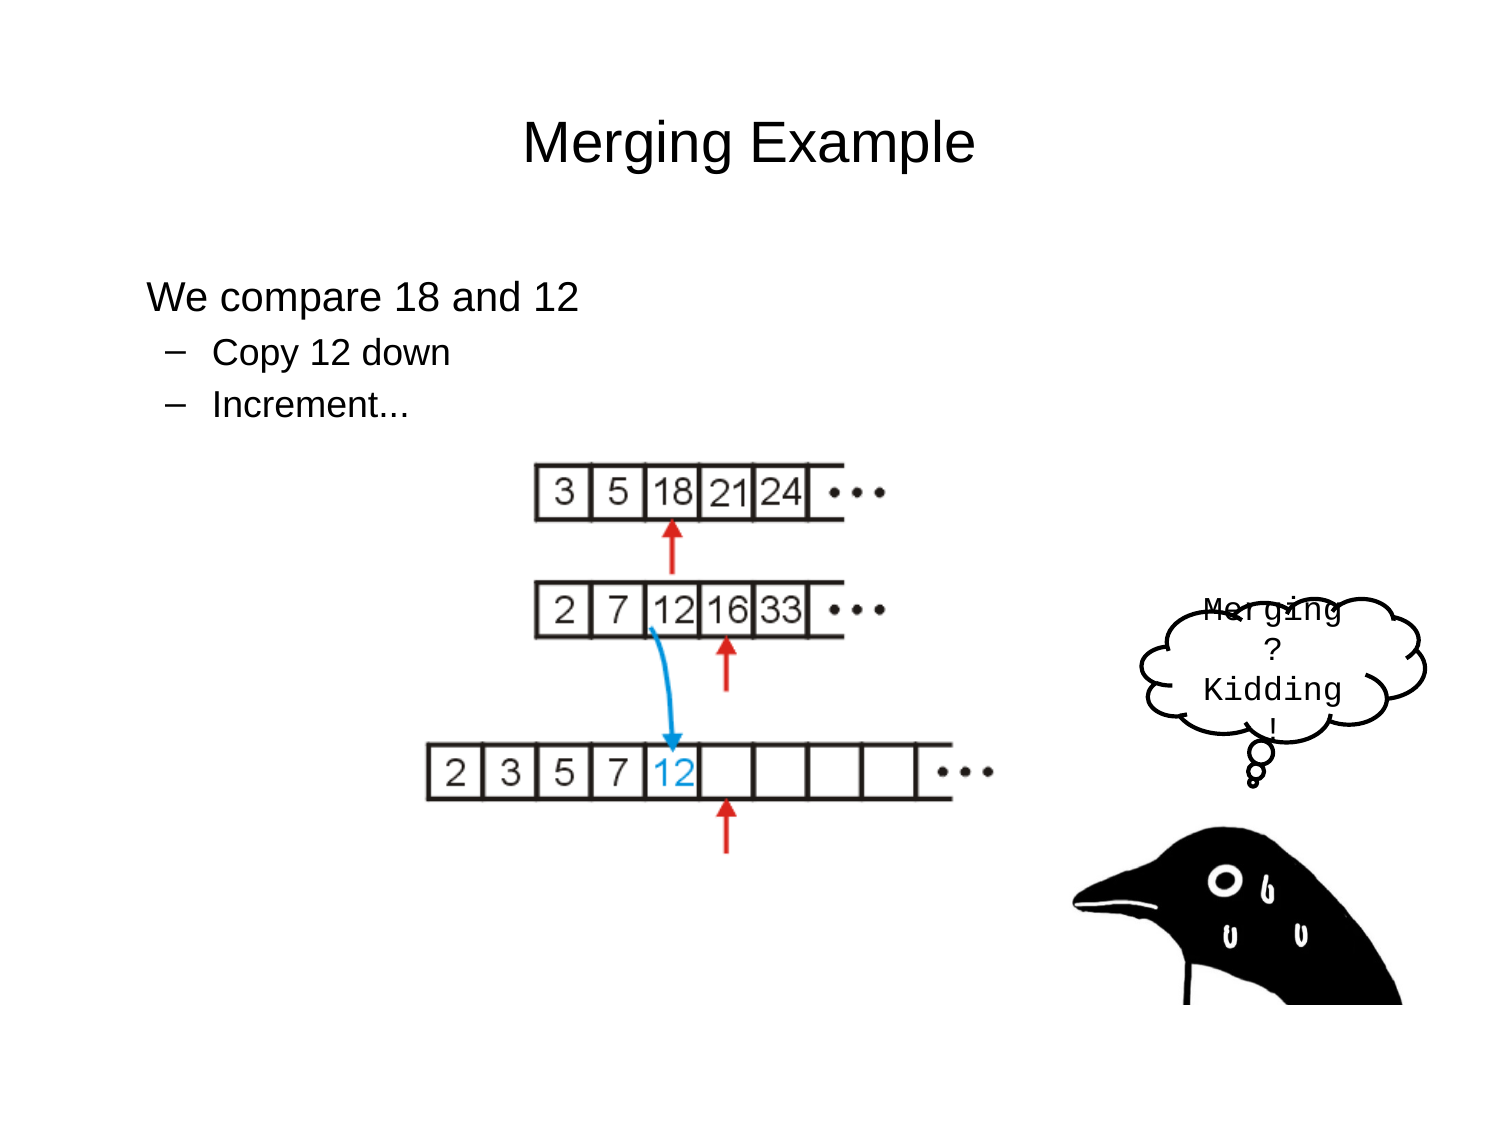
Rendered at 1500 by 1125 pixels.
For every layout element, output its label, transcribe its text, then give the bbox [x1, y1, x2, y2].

title Merging Example [74, 44, 1426, 233]
list We compare 18 and 12 Copy 12 down Increment... [74, 262, 1426, 1006]
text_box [1016, 598, 1426, 1006]
picture [418, 455, 998, 863]
